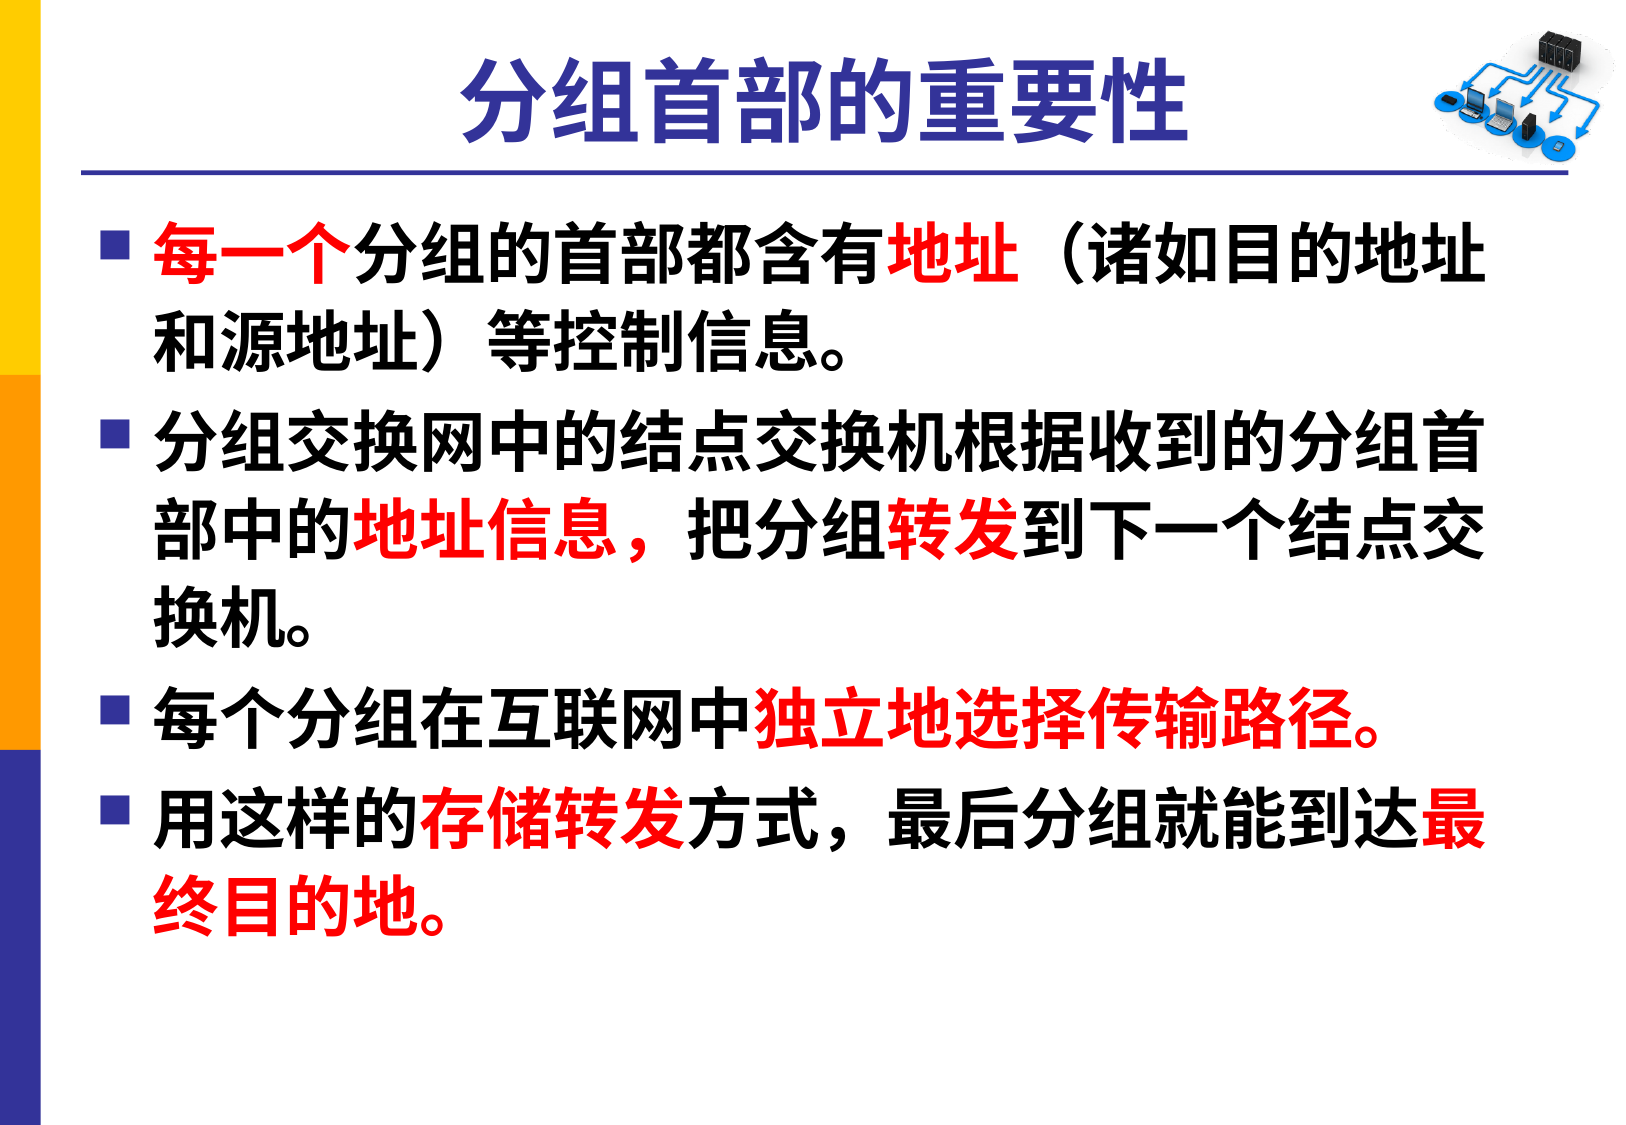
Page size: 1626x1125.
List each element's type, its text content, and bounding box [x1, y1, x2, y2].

picture [1431, 30, 1616, 165]
list 每一个分组的首部都含有地址（诸如目的地址和源地址）等控制信息。 分组交换网中的结点交换机根据收到的分组首部中的地址信息，把分组转发到下一个结点交换机。 每个分组在互联网中独立地选择传输路径。 用这样的存储转发方式，最后分组就能到达最终目的地。 [81, 196, 1569, 1006]
title 分组首部的重要性 [81, 30, 1569, 161]
